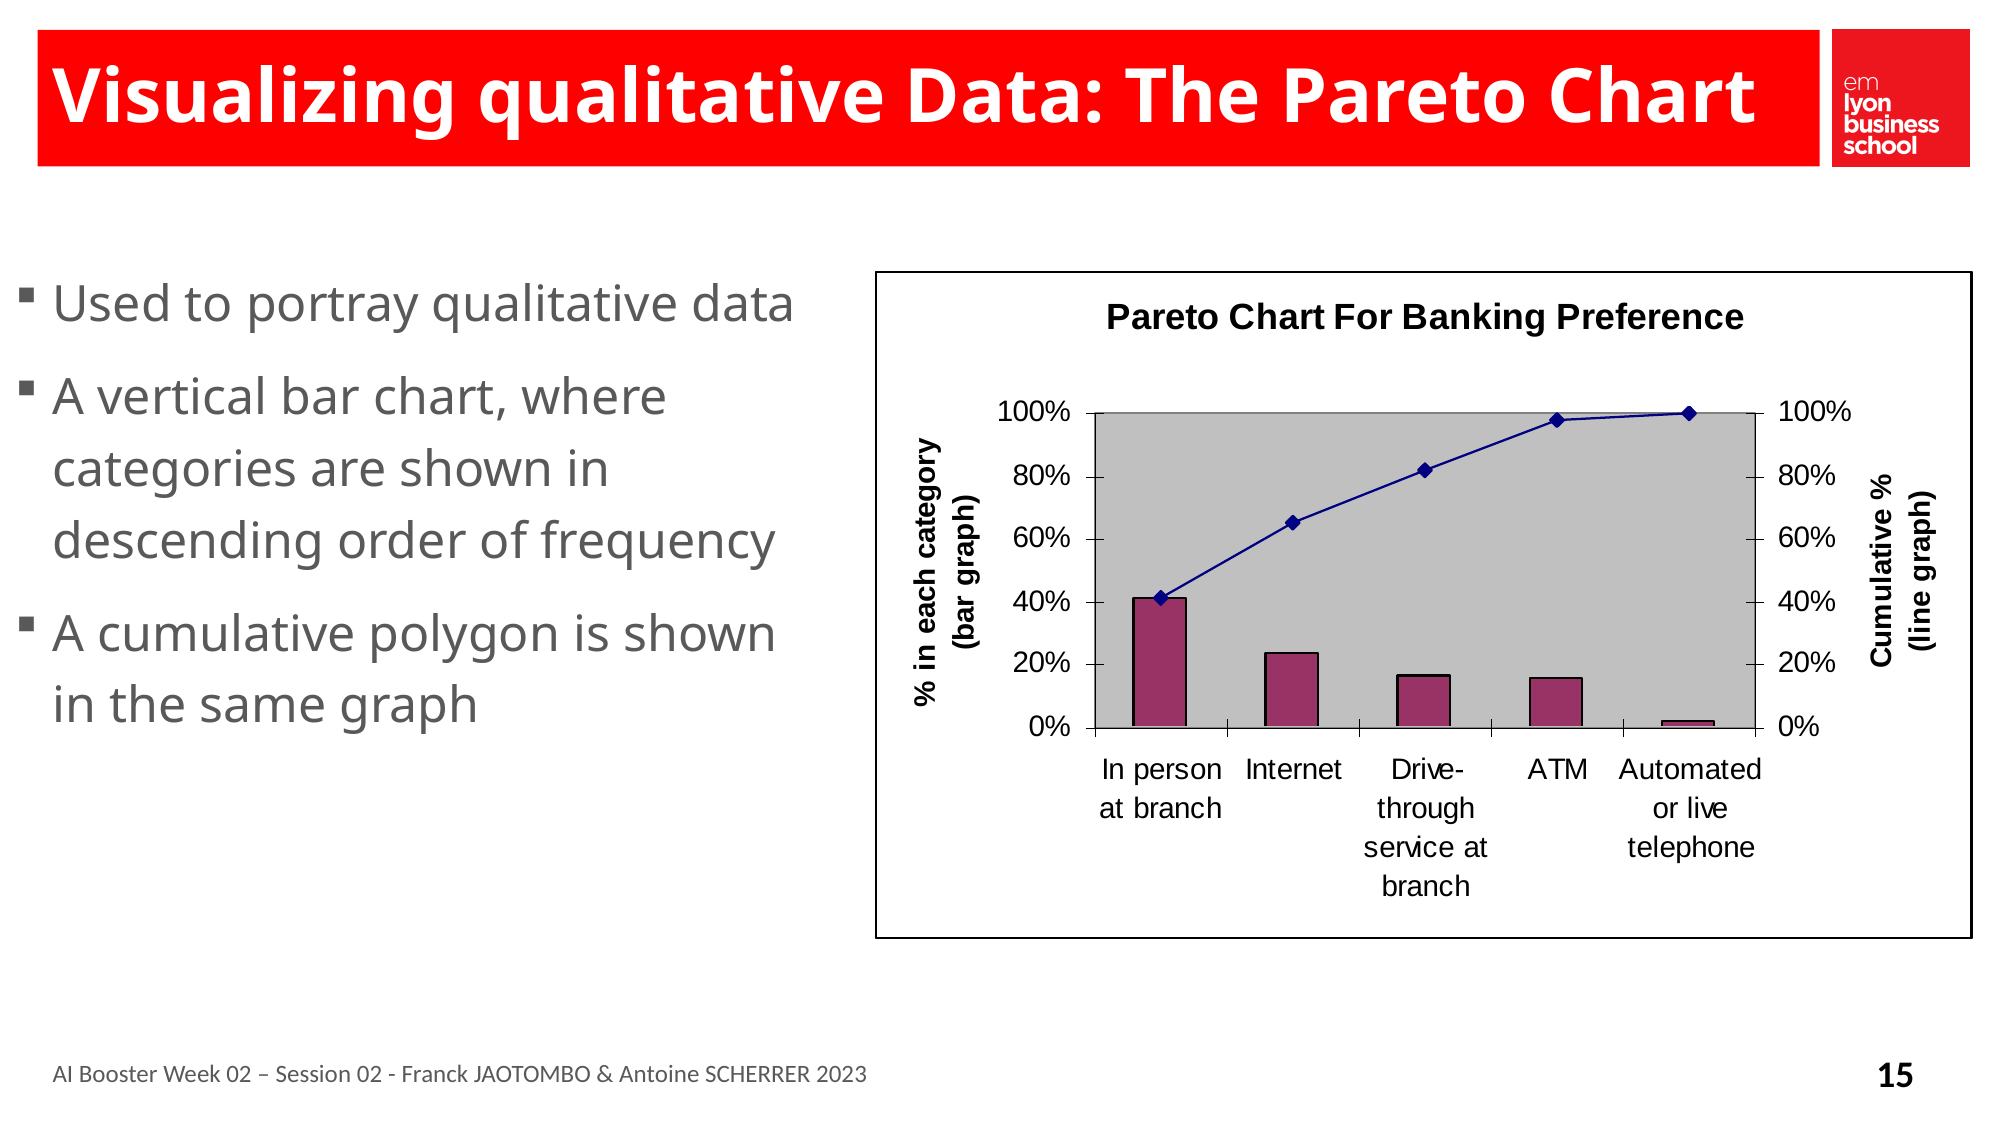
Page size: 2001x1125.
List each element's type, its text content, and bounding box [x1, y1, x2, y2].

slide_number 15 [1832, 1042, 1958, 1103]
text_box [856, 251, 2000, 957]
list Used to portray qualitative data A vertical bar chart, where categories are shown in descending order of frequency A cumulative polygon is shown in the same graph [0, 251, 824, 977]
picture [1832, 29, 1970, 167]
title Visualizing qualitative Data: The Pareto Chart [37, 29, 1820, 167]
footer AI Booster Week 02 – Session 02 - Franck JAOTOMBO & Antoine SCHERRER 2023 [37, 1042, 1448, 1103]
